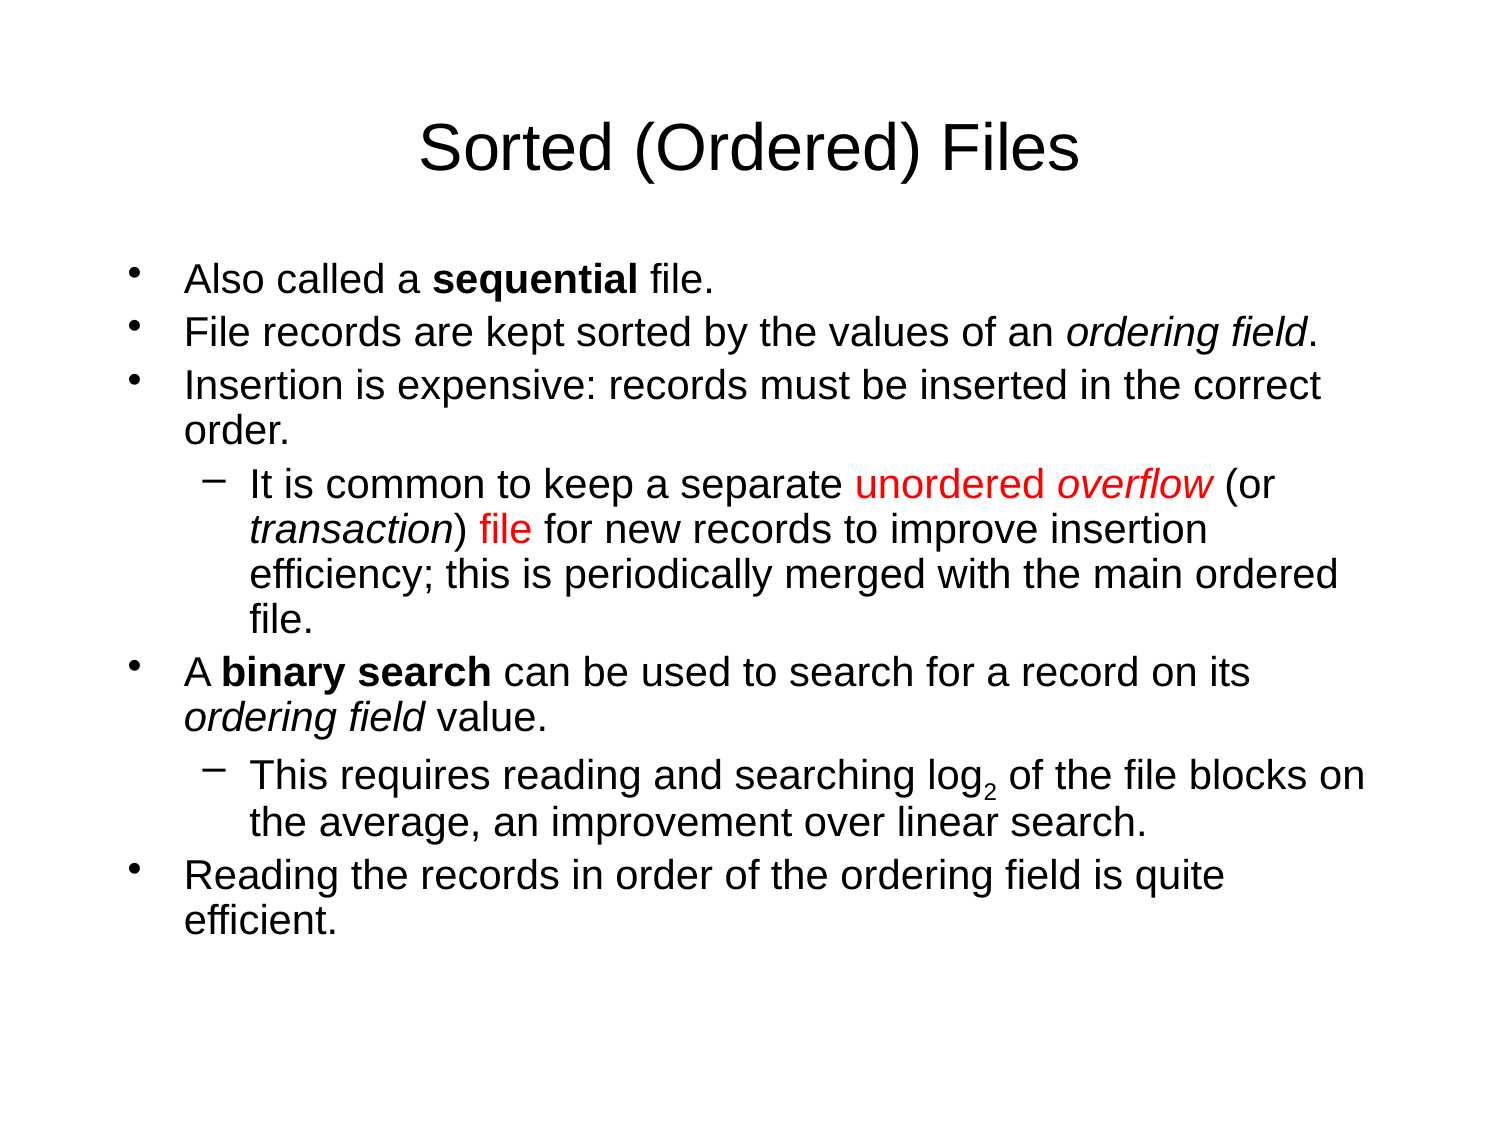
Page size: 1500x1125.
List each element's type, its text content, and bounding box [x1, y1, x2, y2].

title Sorted (Ordered) Files [112, 50, 1388, 238]
list Also called a sequential file. File records are kept sorted by the values of an ordering field. Insertion is expensive: records must be inserted in the correct order. It is common to keep a separate unordered overflow (or transaction) file for new records to improve insertion efficiency; this is periodically merged with the main ordered file. A binary search can be used to search for a record on its ordering field value. This requires reading and searching log2 of the file blocks on the average, an improvement over linear search. Reading the records in order of the ordering field is quite efficient. [112, 249, 1388, 1025]
